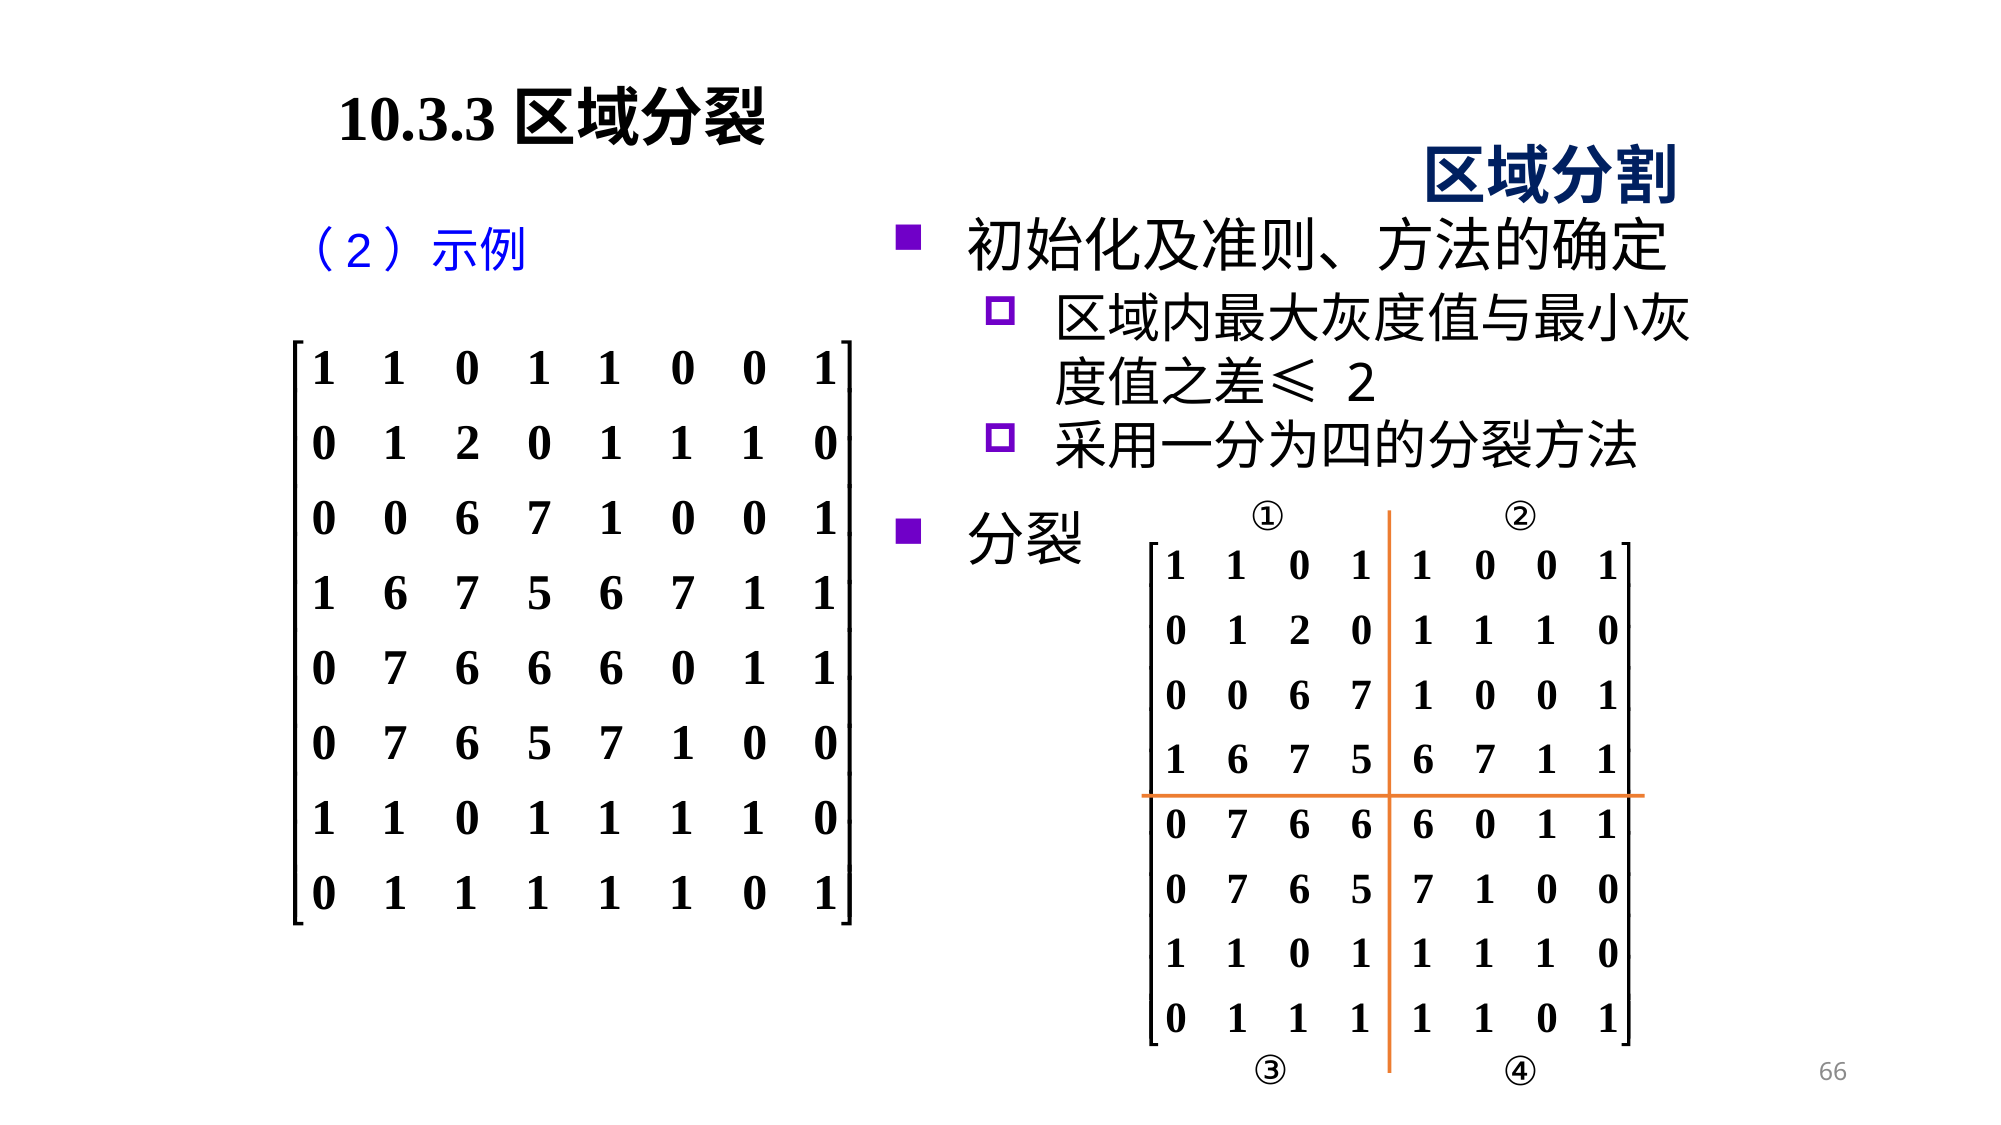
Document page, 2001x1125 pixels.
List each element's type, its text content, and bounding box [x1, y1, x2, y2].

text_box 初始化及准则、方法的确定 [856, 200, 1726, 286]
text_box 区域内最大灰度值与最小灰度值之差≤ 2 采用一分为四的分裂方法 [947, 276, 1725, 483]
text_box 分裂 [870, 494, 1117, 580]
text_box （2）示例 [267, 209, 547, 287]
text_box 10.3.3区域分裂 [322, 50, 1377, 180]
text_box 区域分割 [1414, 140, 1678, 200]
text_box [1139, 490, 1647, 1098]
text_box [281, 329, 870, 934]
slide_number 66 [1412, 1042, 1863, 1103]
